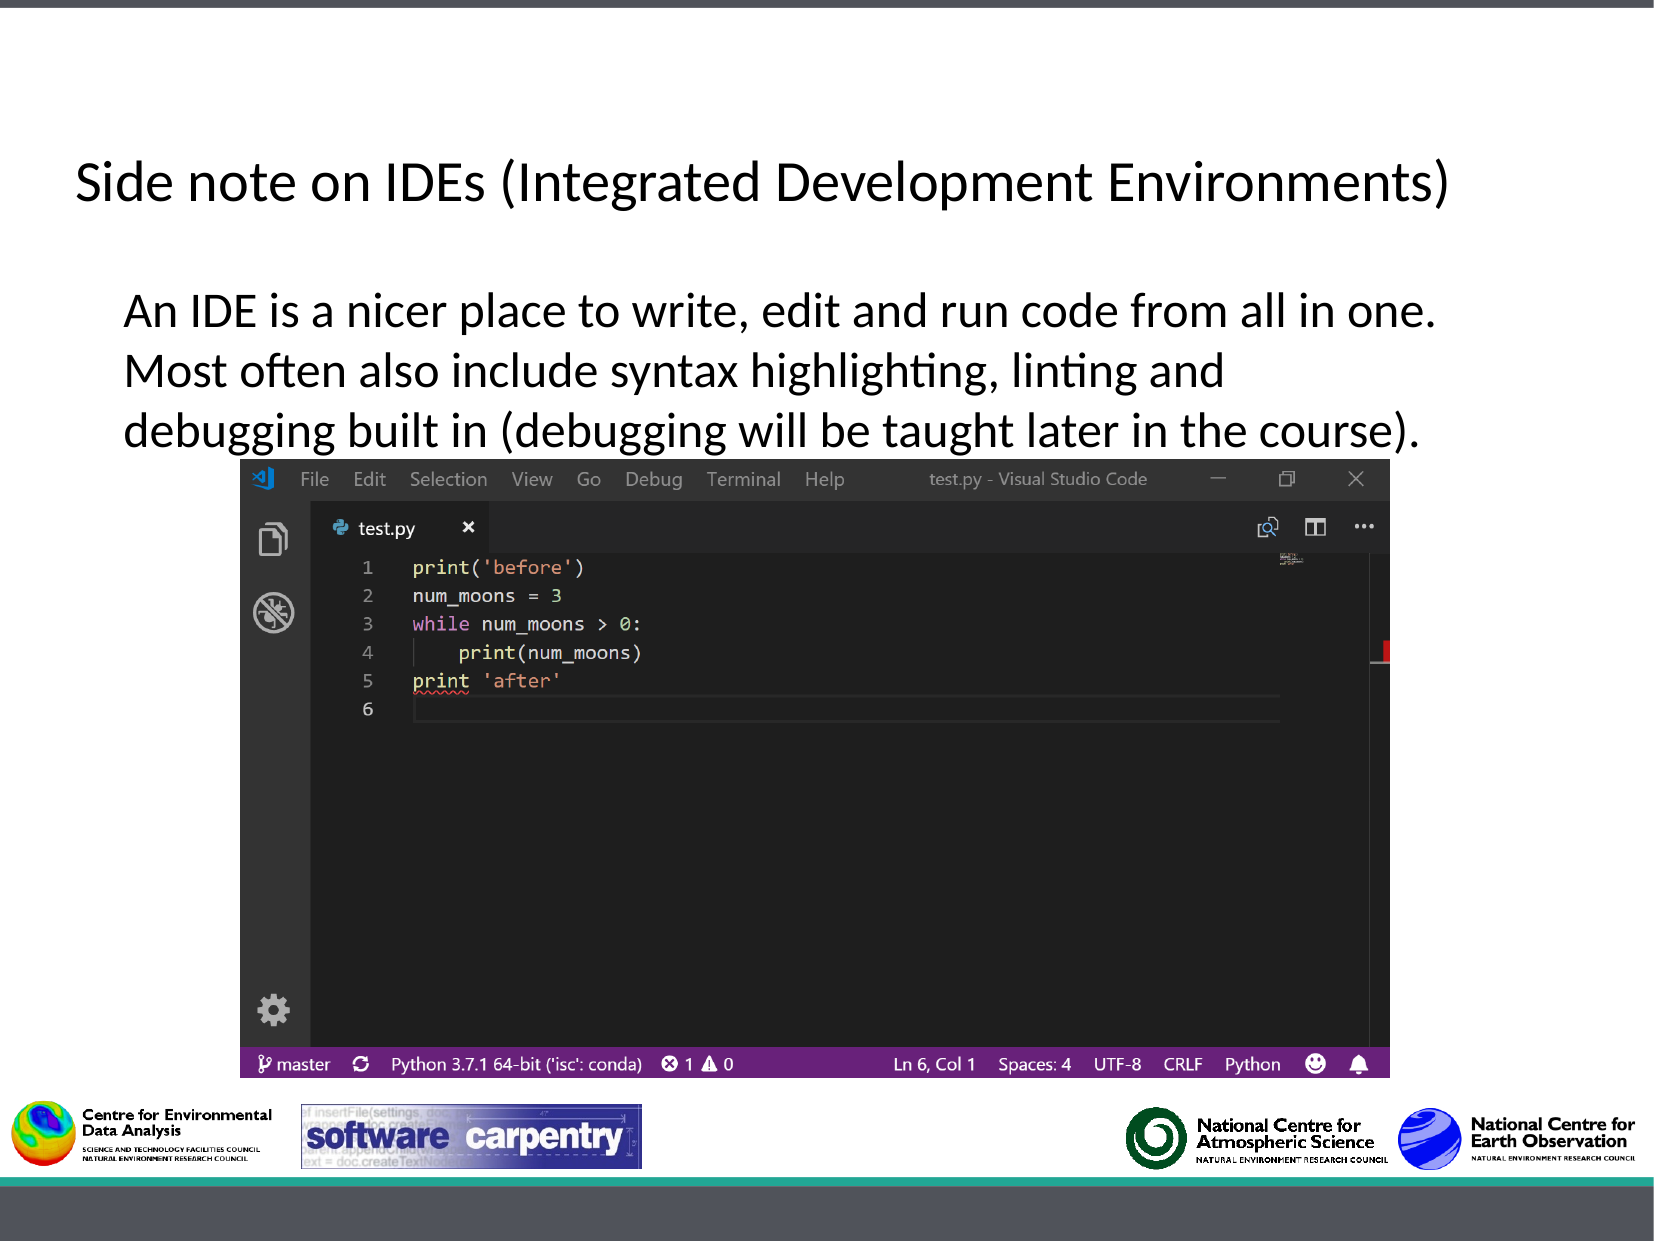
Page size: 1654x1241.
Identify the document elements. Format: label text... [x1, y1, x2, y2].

picture [0, 0, 1654, 1241]
text_box An IDE is a nicer place to write, edit and run code from all in one. Most often also include syntax highlighting, linting and debugging built in (debugging will be taught later in the course). [108, 270, 1531, 904]
text_box Side note on IDEs (Integrated Development Environments) [60, 100, 1617, 220]
